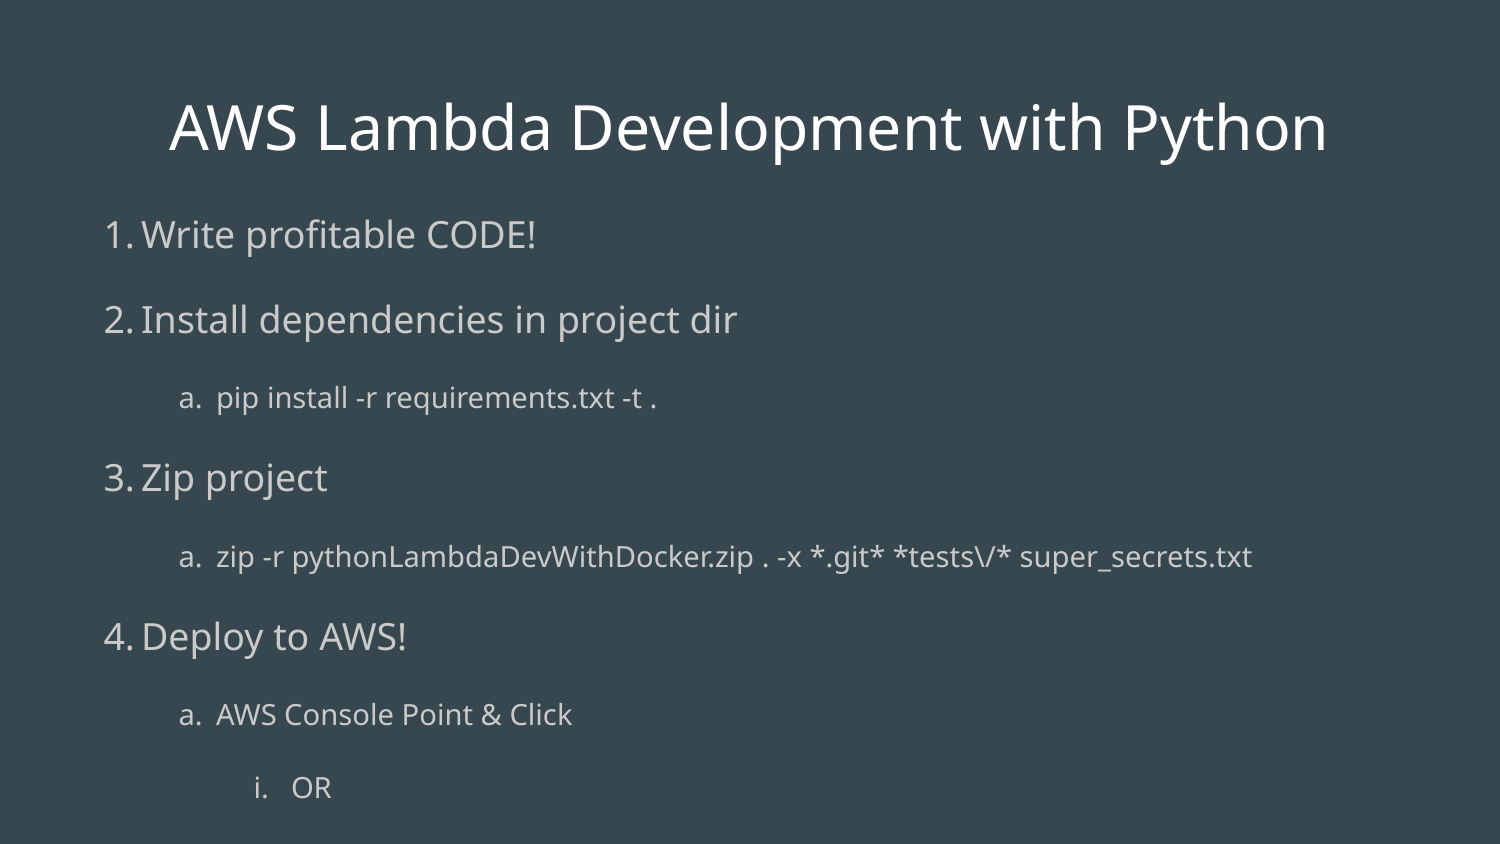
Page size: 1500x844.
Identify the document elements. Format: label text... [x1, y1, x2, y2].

title AWS Lambda Development with Python [51, 72, 1449, 167]
list Write profitable CODE! Install dependencies in project dir pip install -r requirements.txt -t . Zip project zip -r pythonLambdaDevWithDocker.zip . -x *.git* *tests\/* super_secrets.txt Deploy to AWS! AWS Console Point & Click OR AWS CLI / API’s [51, 189, 1449, 750]
